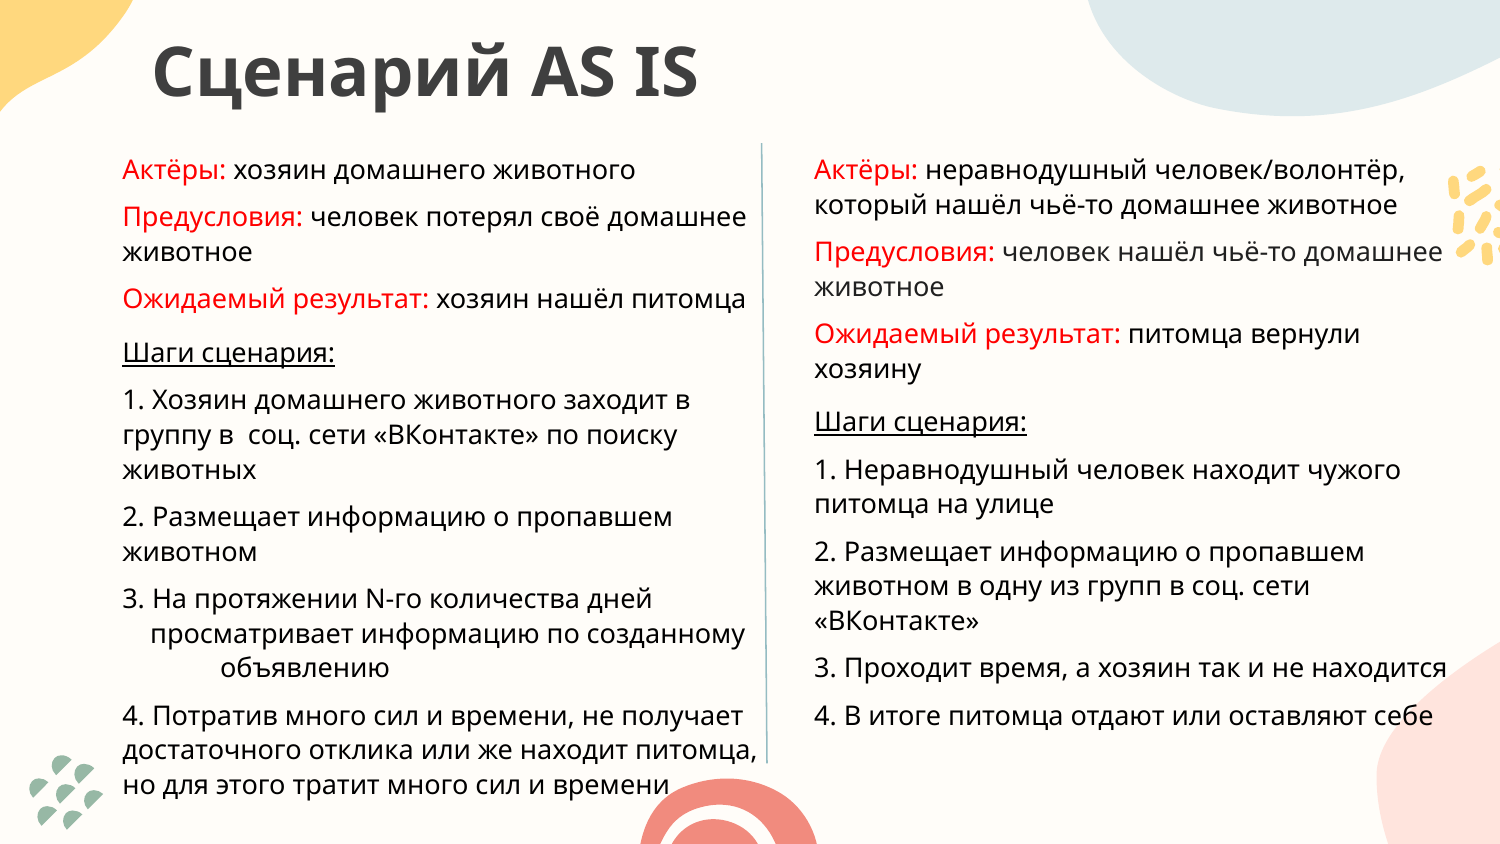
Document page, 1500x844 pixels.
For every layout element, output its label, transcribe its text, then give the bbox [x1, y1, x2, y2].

text_box Актёры: неравнодушный человек/волонтёр, который нашёл чьё-то домашнее животное Предусловия: человек нашёл чьё-то домашнее животное Ожидаемый результат: питомца вернули хозяину Шаги сценария: 1. Неравнодушный человек находит чужого питомца на улице 2. Размещает информацию о пропавшем животном в одну из групп в соц. сети «ВКонтакте» 3. Проходит время, а хозяин так и не находится 4. В итоге питомца отдают или оставляют себе [799, 142, 1485, 738]
title Сценарий AS IS [136, 22, 1401, 117]
text_box Актёры: хозяин домашнего животного Предусловия: человек потерял своё домашнее животное Ожидаемый результат: хозяин нашёл питомца Шаги сценария: 1. Хозяин домашнего животного заходит в группу в соц. сети «ВКонтакте» по поиску животных 2. Размещает информацию о пропавшем животном 3. На протяжении N-го количества дней просматривает информацию по созданному объявлению 4. Потратив много сил и времени, не получает достаточного отклика или же находит питомца, но для этого тратит много сил и времени [107, 142, 775, 808]
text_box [761, 142, 768, 764]
